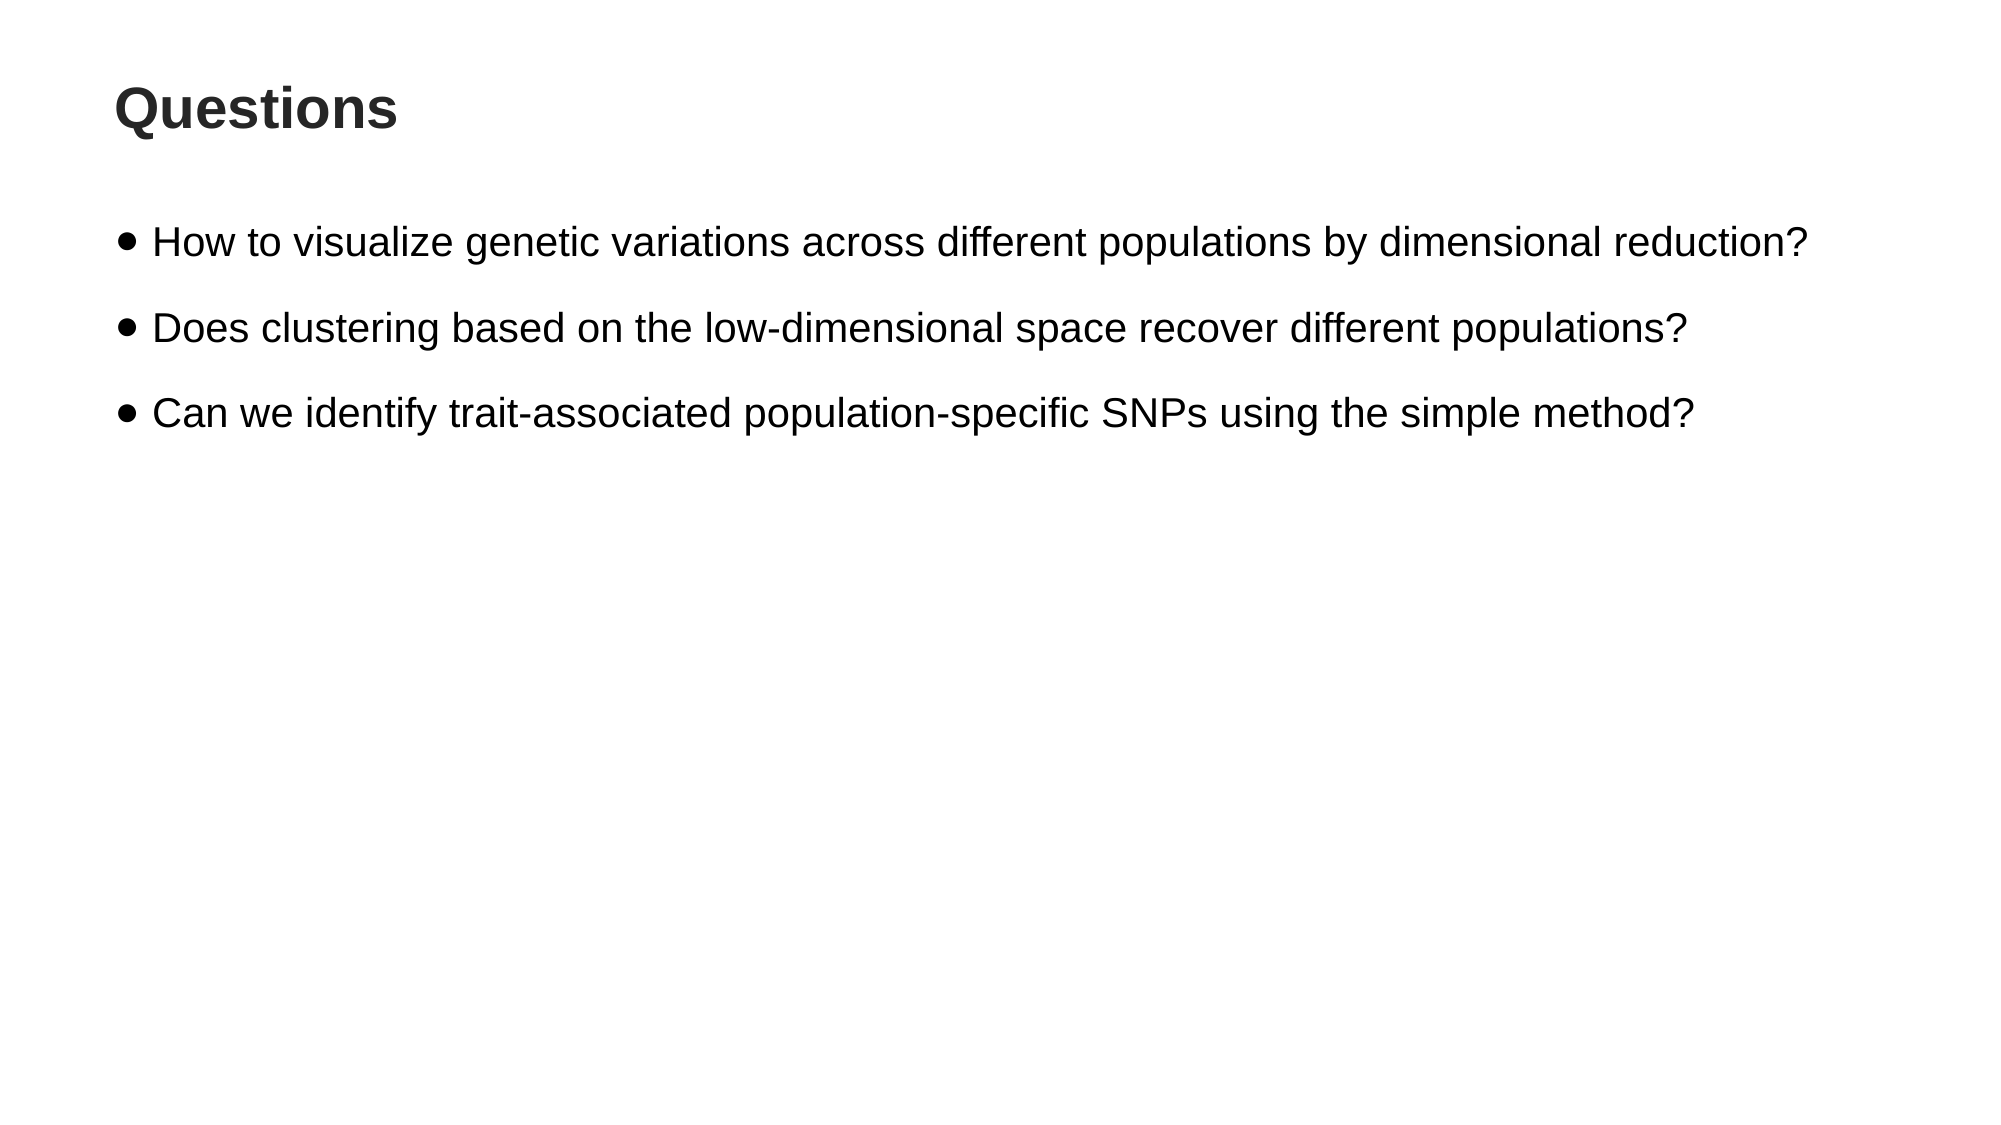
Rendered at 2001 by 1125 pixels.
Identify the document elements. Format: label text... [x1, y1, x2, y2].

list How to visualize genetic variations across different populations by dimensional reduction? Does clustering based on the low-dimensional space recover different populations? Can we identify trait-associated population-specific SNPs using the simple method? [99, 191, 1900, 973]
title Questions [99, 47, 1900, 163]
